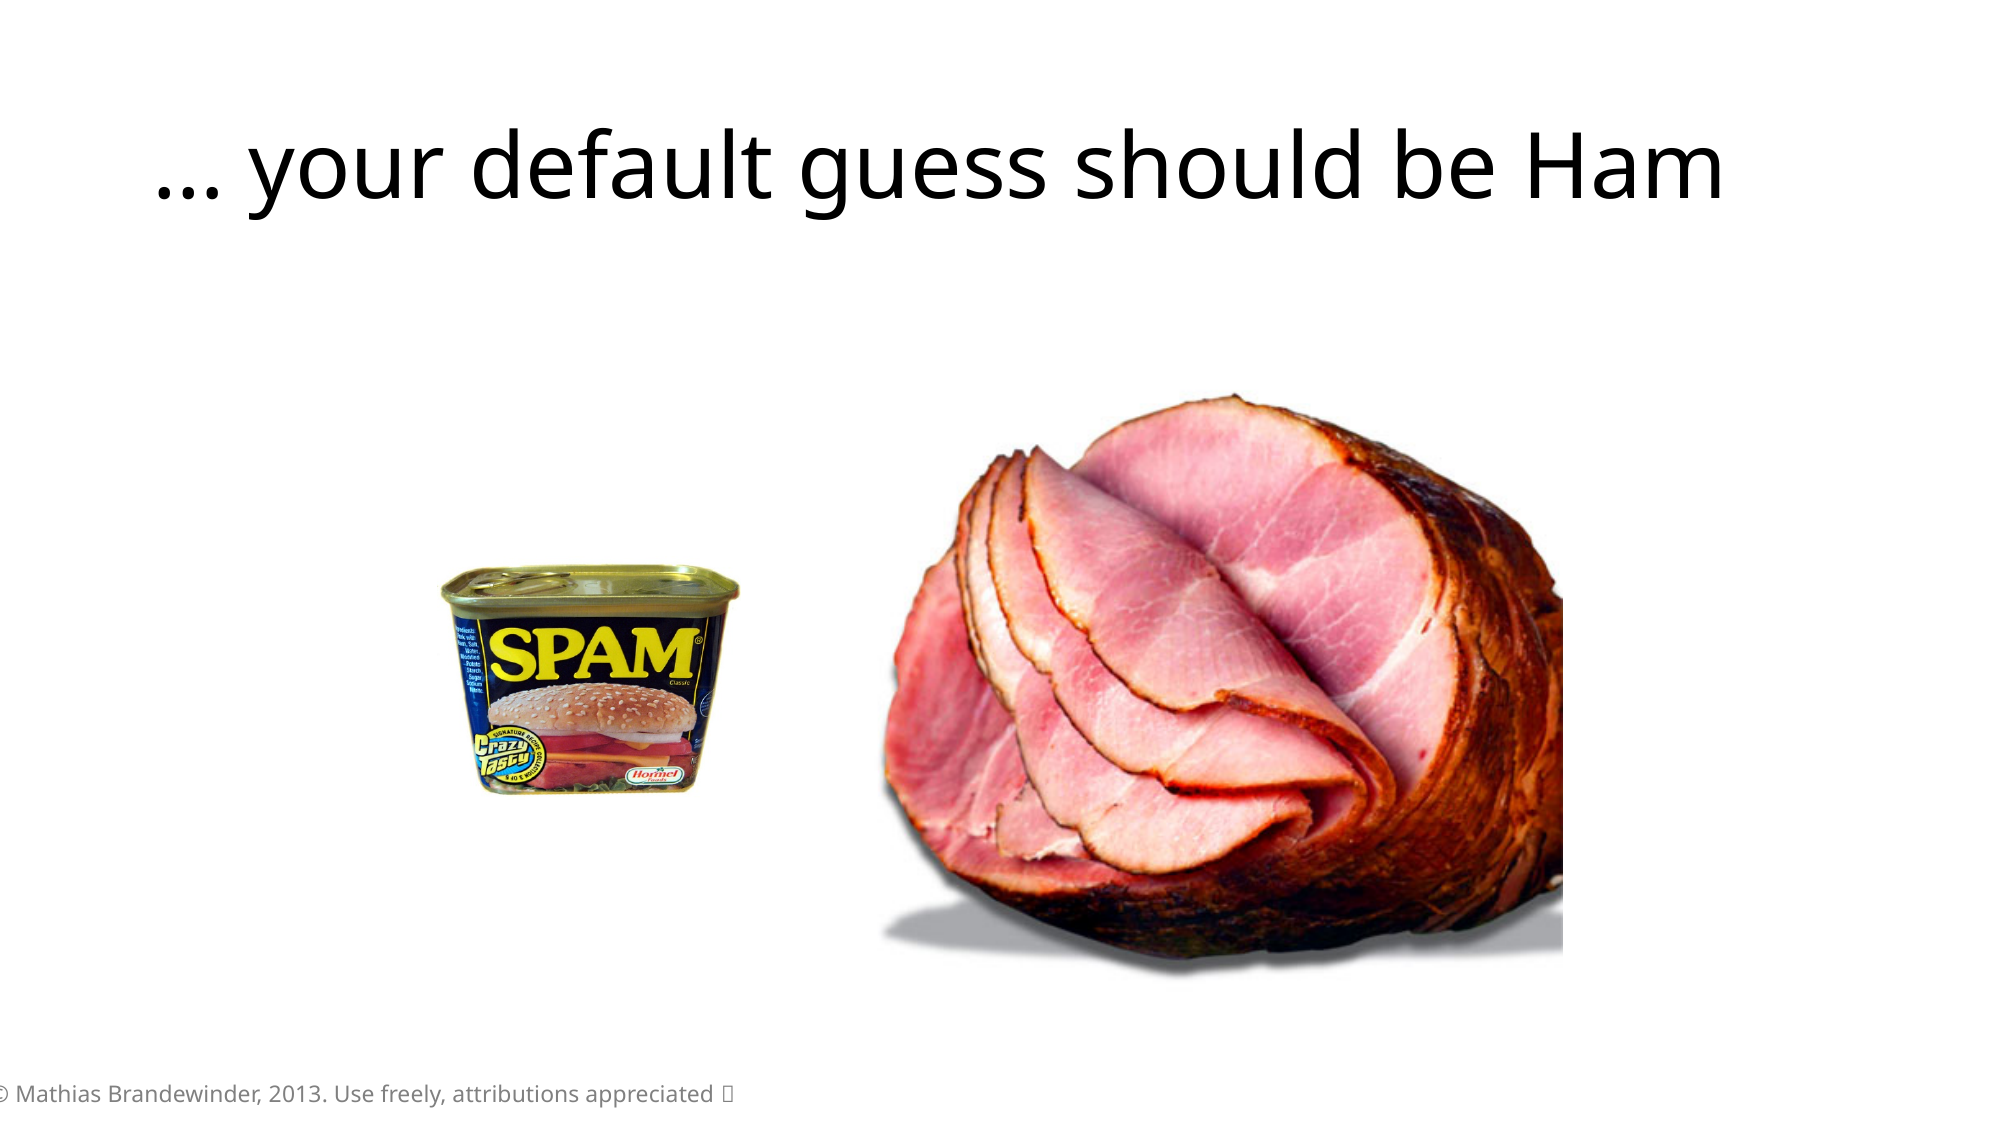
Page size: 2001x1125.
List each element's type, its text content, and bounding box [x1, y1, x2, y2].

title … your default guess should be Ham [137, 59, 1863, 278]
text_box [437, 312, 1563, 1049]
